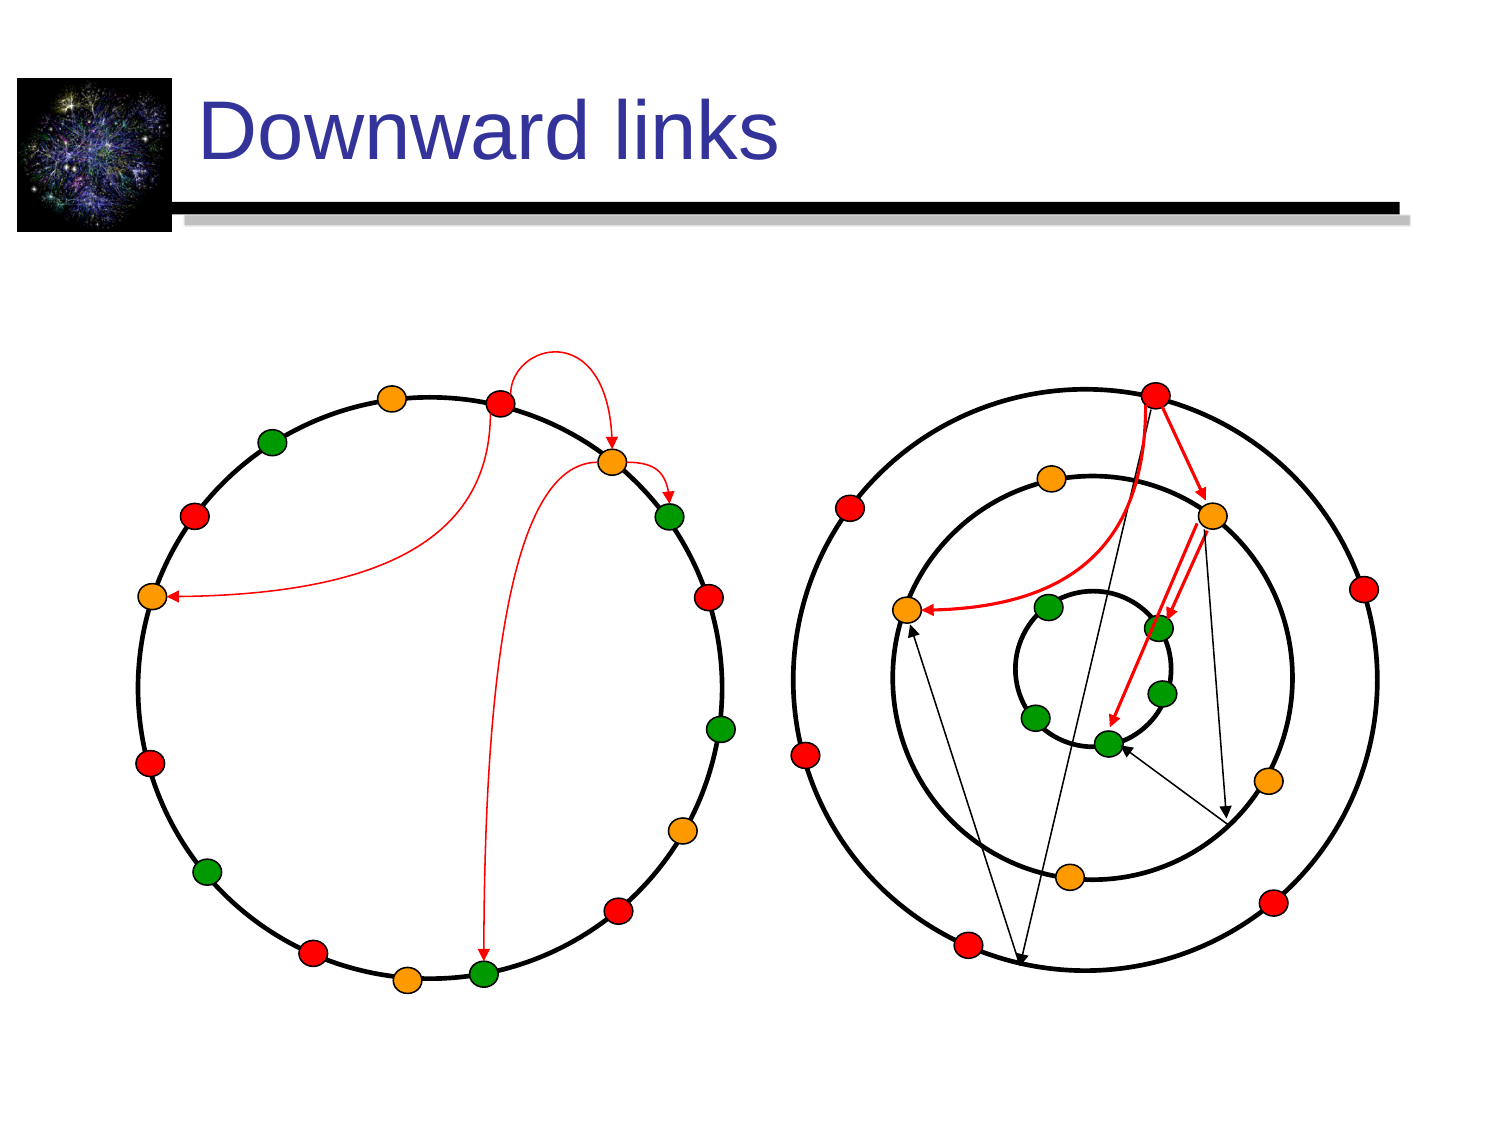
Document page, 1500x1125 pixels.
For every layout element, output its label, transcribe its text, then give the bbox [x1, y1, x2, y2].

text_box [598, 449, 627, 476]
text_box [1133, 393, 1144, 450]
text_box [603, 473, 723, 923]
text_box [425, 397, 489, 540]
text_box [138, 483, 478, 979]
text_box [157, 475, 231, 595]
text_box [236, 342, 421, 667]
text_box [192, 859, 222, 886]
text_box [1148, 680, 1177, 708]
text_box [791, 742, 820, 769]
text_box [1204, 529, 1232, 819]
text_box [1259, 890, 1288, 917]
text_box [180, 503, 210, 530]
picture [17, 78, 172, 232]
text_box [1021, 705, 1051, 732]
text_box [954, 932, 983, 959]
text_box [298, 940, 328, 967]
text_box [138, 583, 167, 610]
text_box [694, 584, 724, 611]
text_box [668, 817, 698, 845]
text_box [626, 461, 670, 505]
text_box [1109, 523, 1198, 728]
text_box [706, 716, 736, 743]
text_box [486, 409, 528, 460]
text_box [907, 624, 1020, 965]
text_box [1198, 503, 1228, 530]
text_box [1055, 864, 1085, 891]
text_box [793, 437, 1099, 963]
text_box [604, 898, 633, 925]
text_box [393, 967, 422, 994]
text_box [486, 390, 515, 417]
text_box [1149, 615, 1174, 642]
text_box [1120, 745, 1229, 825]
text_box [892, 597, 922, 624]
text_box [1254, 768, 1284, 795]
text_box [1144, 615, 1157, 637]
text_box [1017, 628, 1100, 967]
text_box [1023, 401, 1378, 971]
title Downward links [182, 54, 1448, 198]
text_box [655, 504, 684, 530]
text_box [1160, 403, 1207, 501]
text_box [469, 962, 499, 988]
text_box [593, 446, 602, 461]
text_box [930, 395, 1137, 620]
text_box [835, 495, 865, 522]
text_box [1038, 389, 1132, 393]
text_box [1166, 537, 1204, 621]
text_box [483, 461, 599, 962]
text_box [1094, 730, 1124, 758]
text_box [533, 370, 589, 460]
text_box [1349, 576, 1379, 603]
text_box [1141, 382, 1171, 409]
text_box [135, 750, 165, 777]
